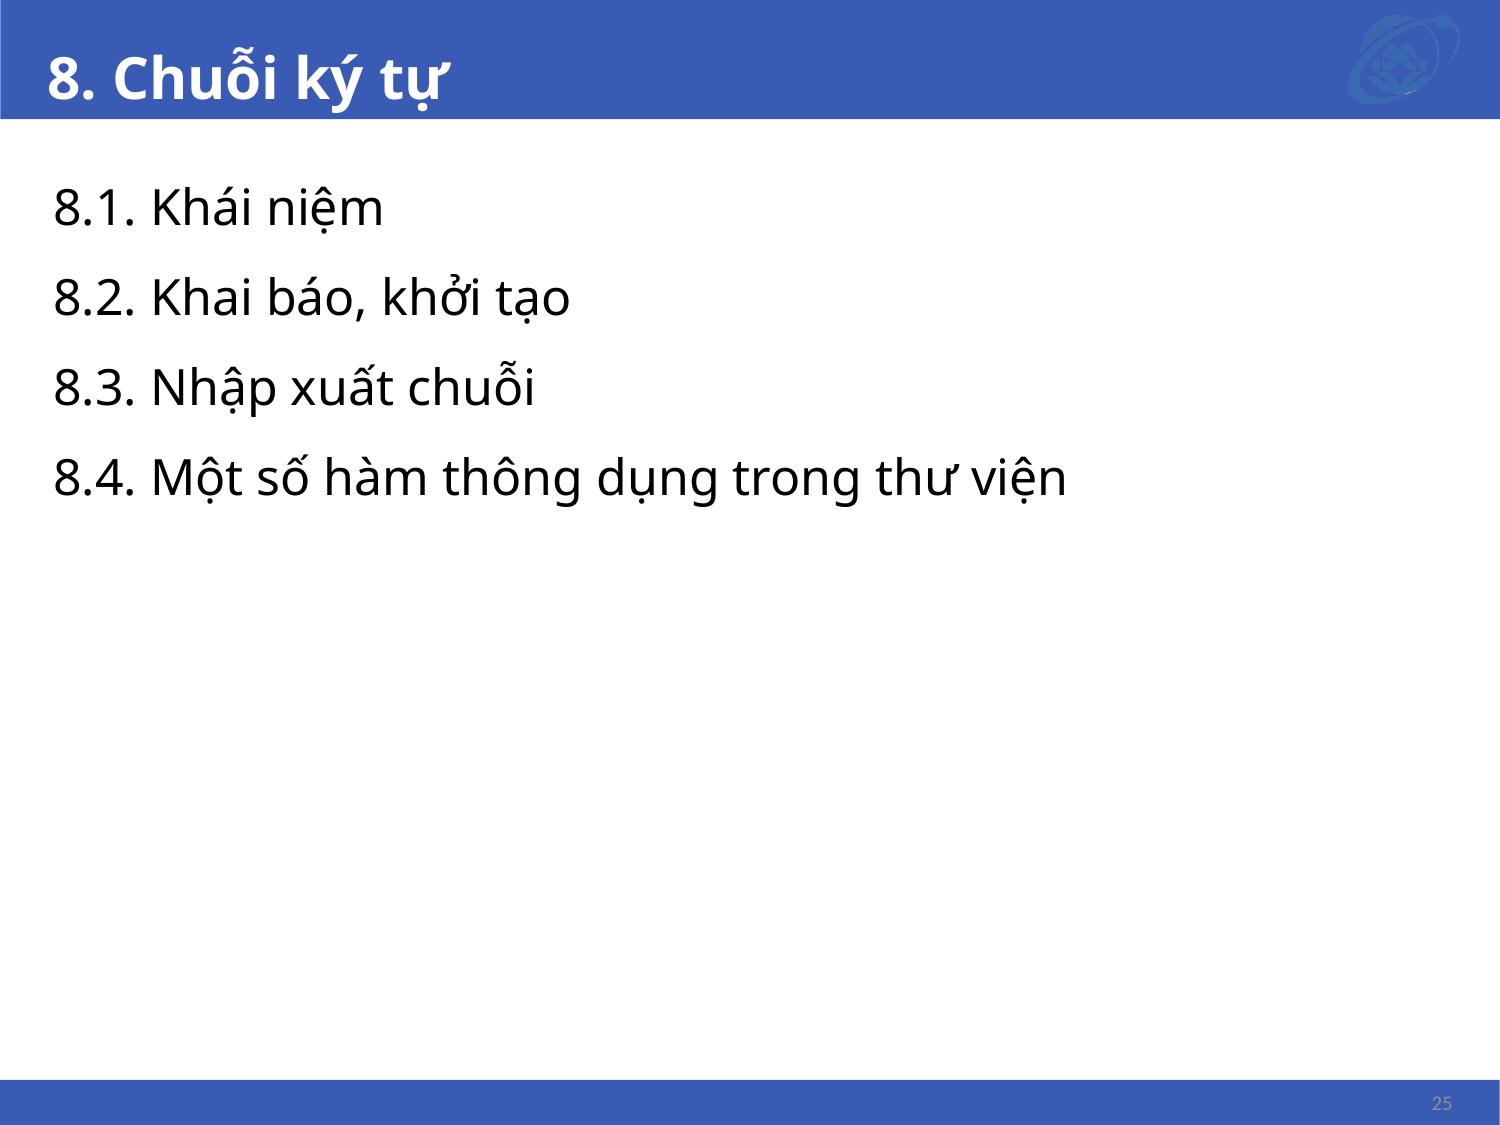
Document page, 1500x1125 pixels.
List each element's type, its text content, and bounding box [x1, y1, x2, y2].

list 8.1. Khái niệm 8.2. Khai báo, khởi tạo 8.3. Nhập xuất chuỗi 8.4. Một số hàm thông dụng trong thư viện [32, 137, 1500, 1097]
slide_number ‹#› [1388, 1097, 1468, 1122]
title 8. Chuỗi ký tự [32, 0, 1468, 120]
